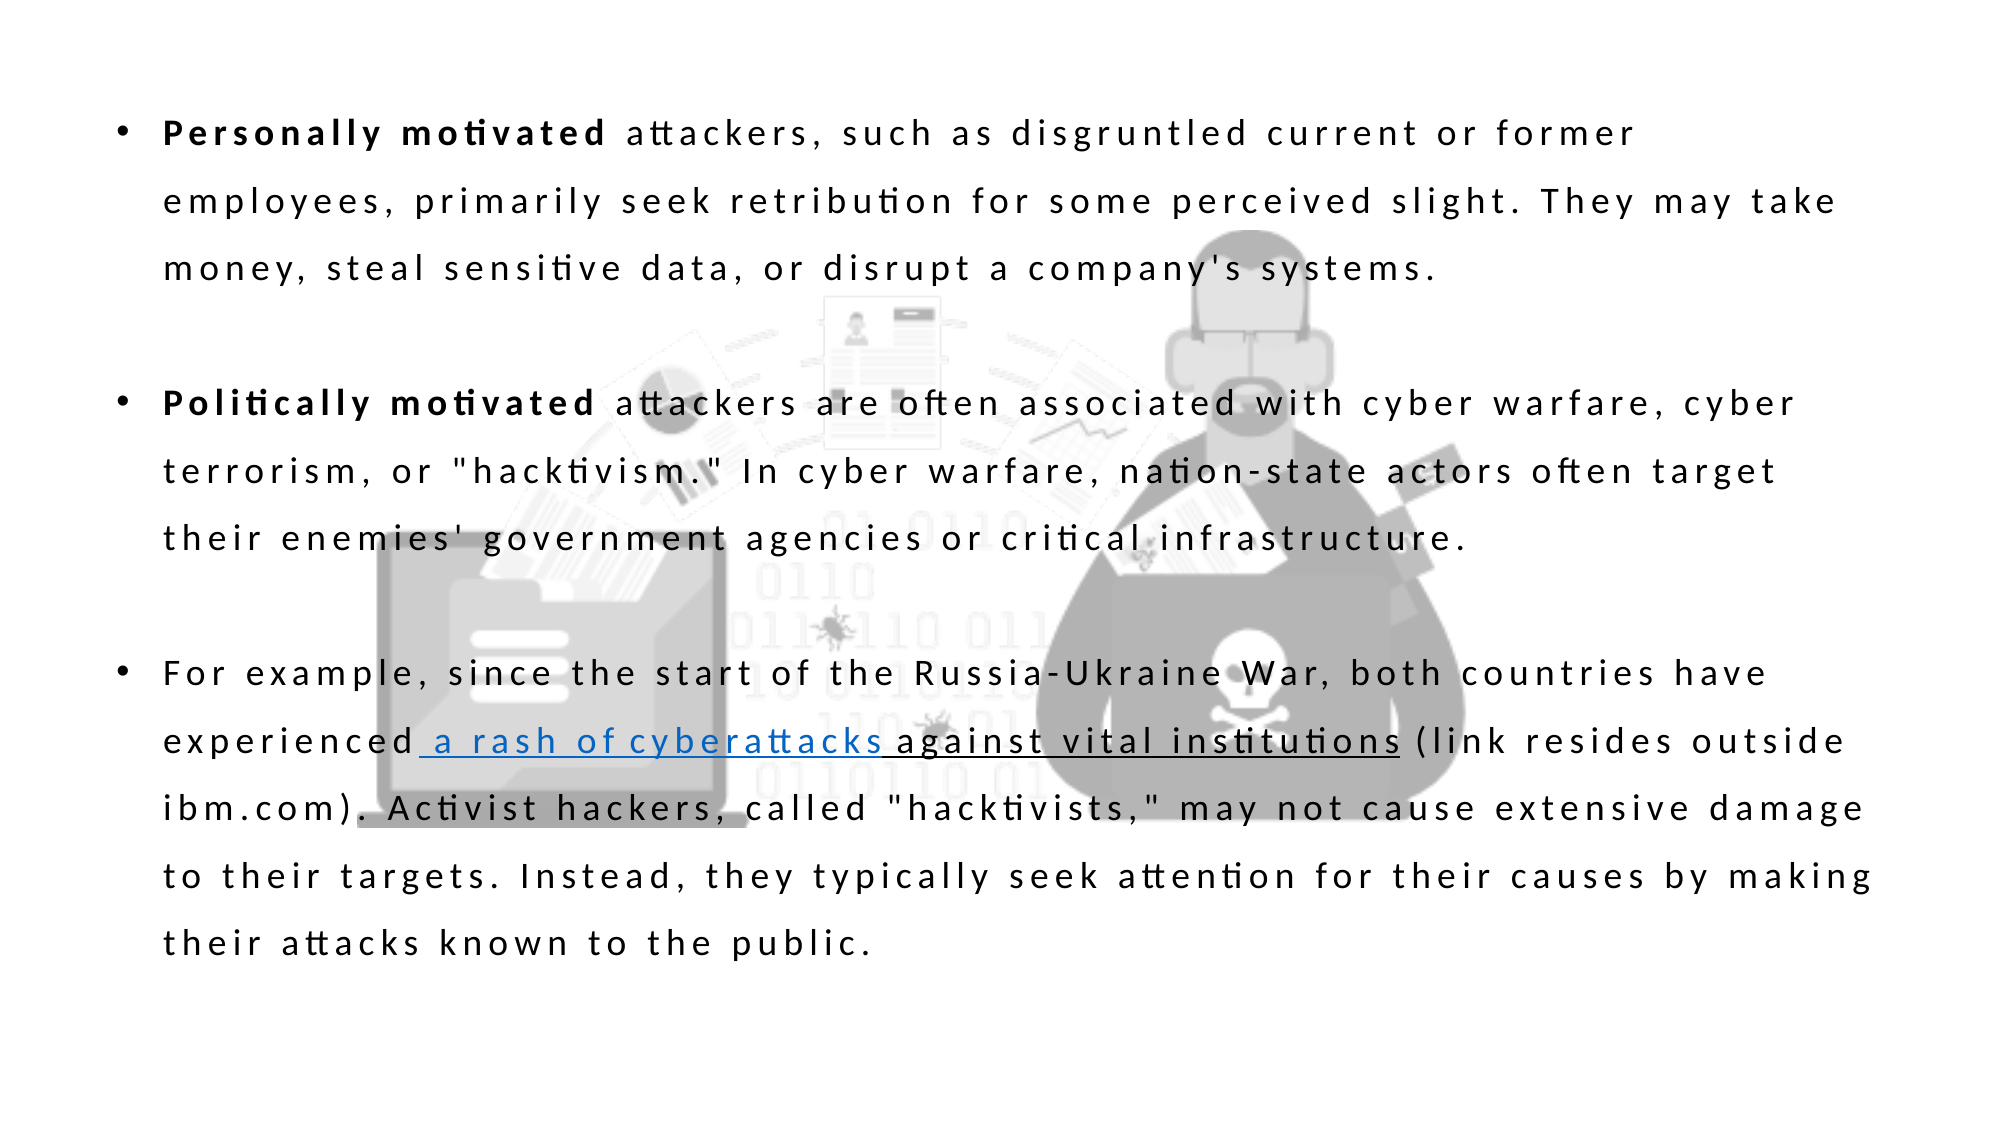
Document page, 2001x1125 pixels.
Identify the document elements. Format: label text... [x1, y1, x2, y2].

text_box Personally motivated attackers, such as disgruntled current or former employees, primarily seek retribution for some perceived slight. They may take money, steal sensitive data, or disrupt a company's systems. Politically motivated attackers are often associated with cyber warfare, cyber terrorism, or "hacktivism." In cyber warfare, nation-state actors often target their enemies' government agencies or critical infrastructure. For example, since the start of the Russia-Ukraine War, both countries have experienced a rash of cyberattacks against vital institutions (link resides outside ibm.com). Activist hackers, called "hacktivists," may not cause extensive damage to their targets. Instead, they typically seek attention for their causes by making their attacks known to the public. [101, 78, 1908, 971]
picture [357, 230, 1505, 828]
